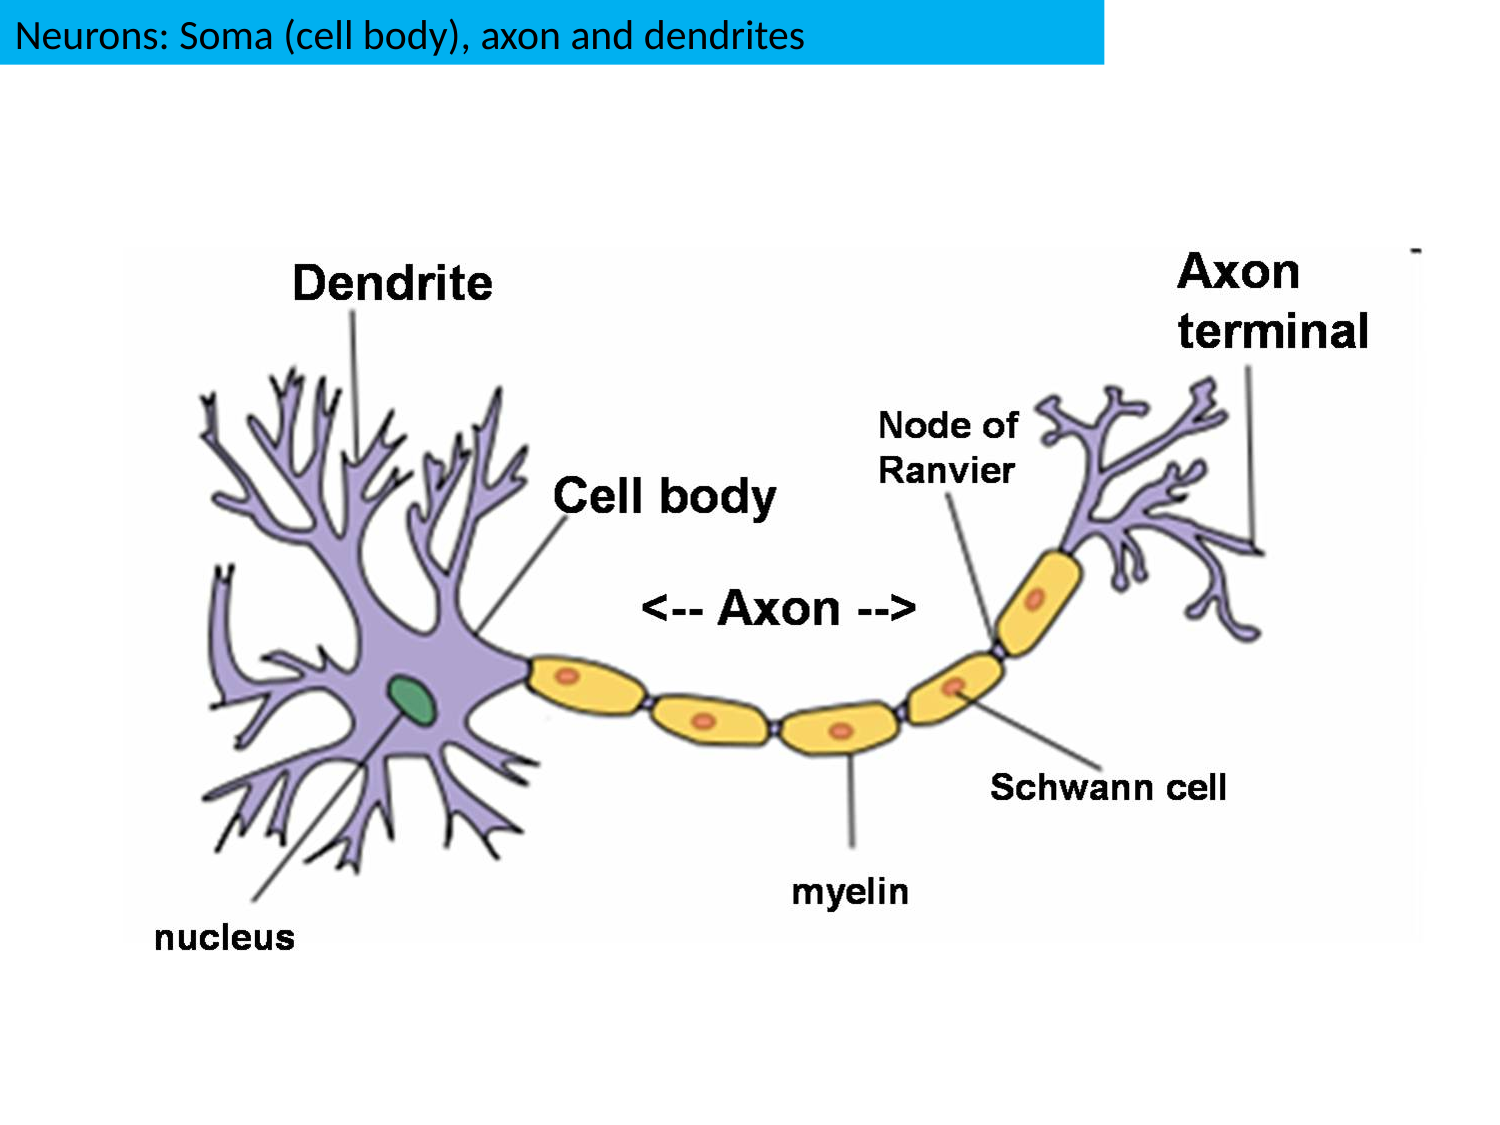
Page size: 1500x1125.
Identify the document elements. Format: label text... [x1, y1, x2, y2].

picture [123, 231, 1427, 971]
text_box Neurons: Soma (cell body), axon and dendrites [0, 0, 1105, 65]
